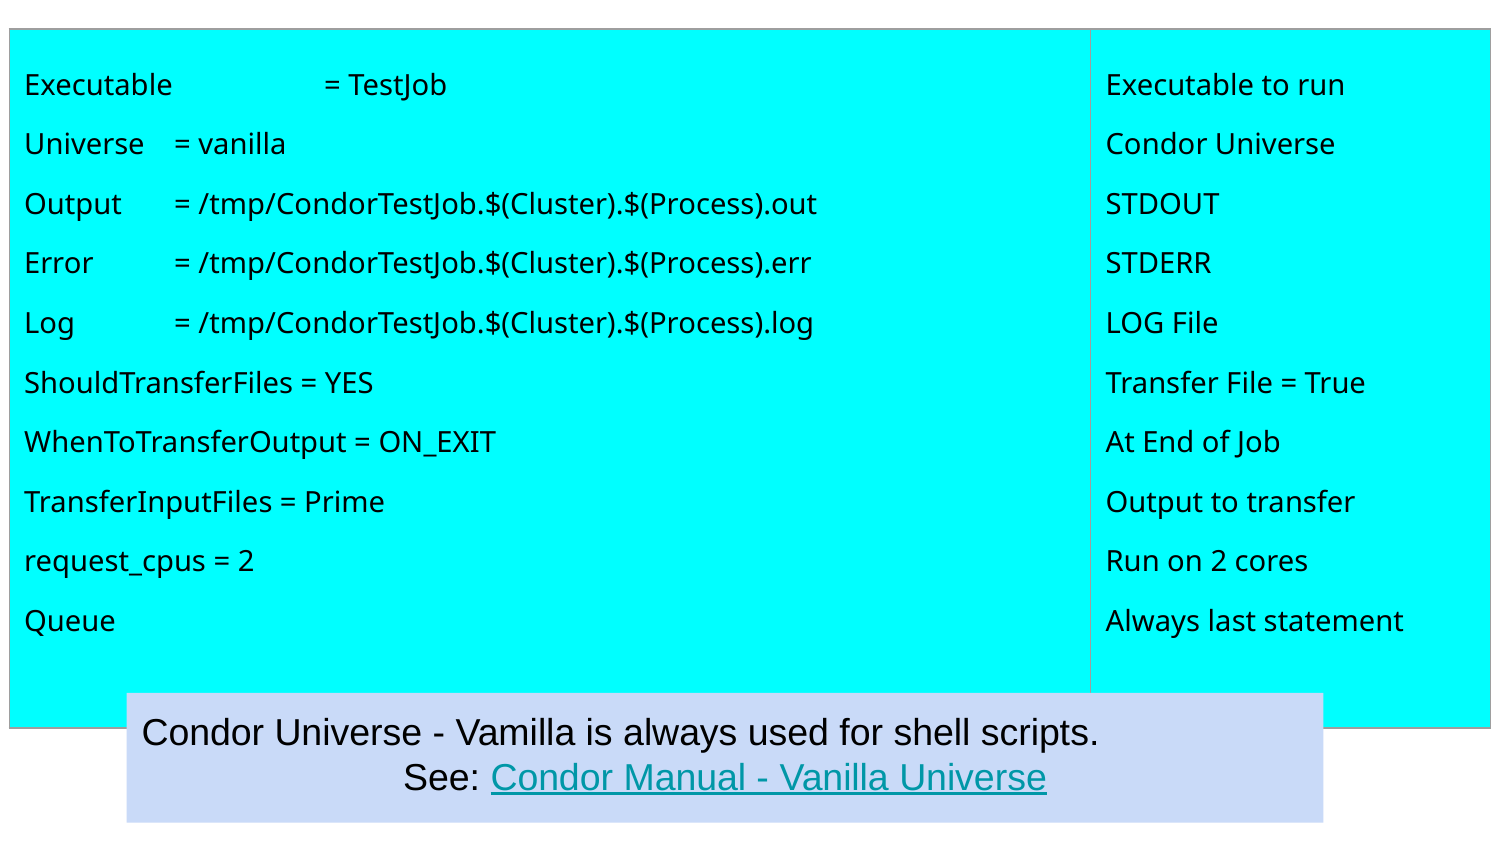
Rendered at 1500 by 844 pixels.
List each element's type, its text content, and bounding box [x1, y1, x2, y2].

text_box Condor Universe - Vamilla is always used for shell scripts. See: Condor Manual - Vanilla Universe [126, 692, 1324, 823]
table_header Executable to run Condor Universe STDOUT STDERR LOG File Transfer File = True At End of Job Output to transfer Run on 2 cores Always last statement [1091, 30, 1490, 727]
table_header Executable = TestJob Universe = vanilla Output = /tmp/CondorTestJob.$(Cluster).$(Process).out Error = /tmp/CondorTestJob.$(Cluster).$(Process).err Log = /tmp/CondorTestJob.$(Cluster).$(Process).log ShouldTransferFiles = YES WhenToTransferOutput = ON_EXIT TransferInputFiles = Prime request_cpus = 2 Queue [10, 30, 1090, 727]
